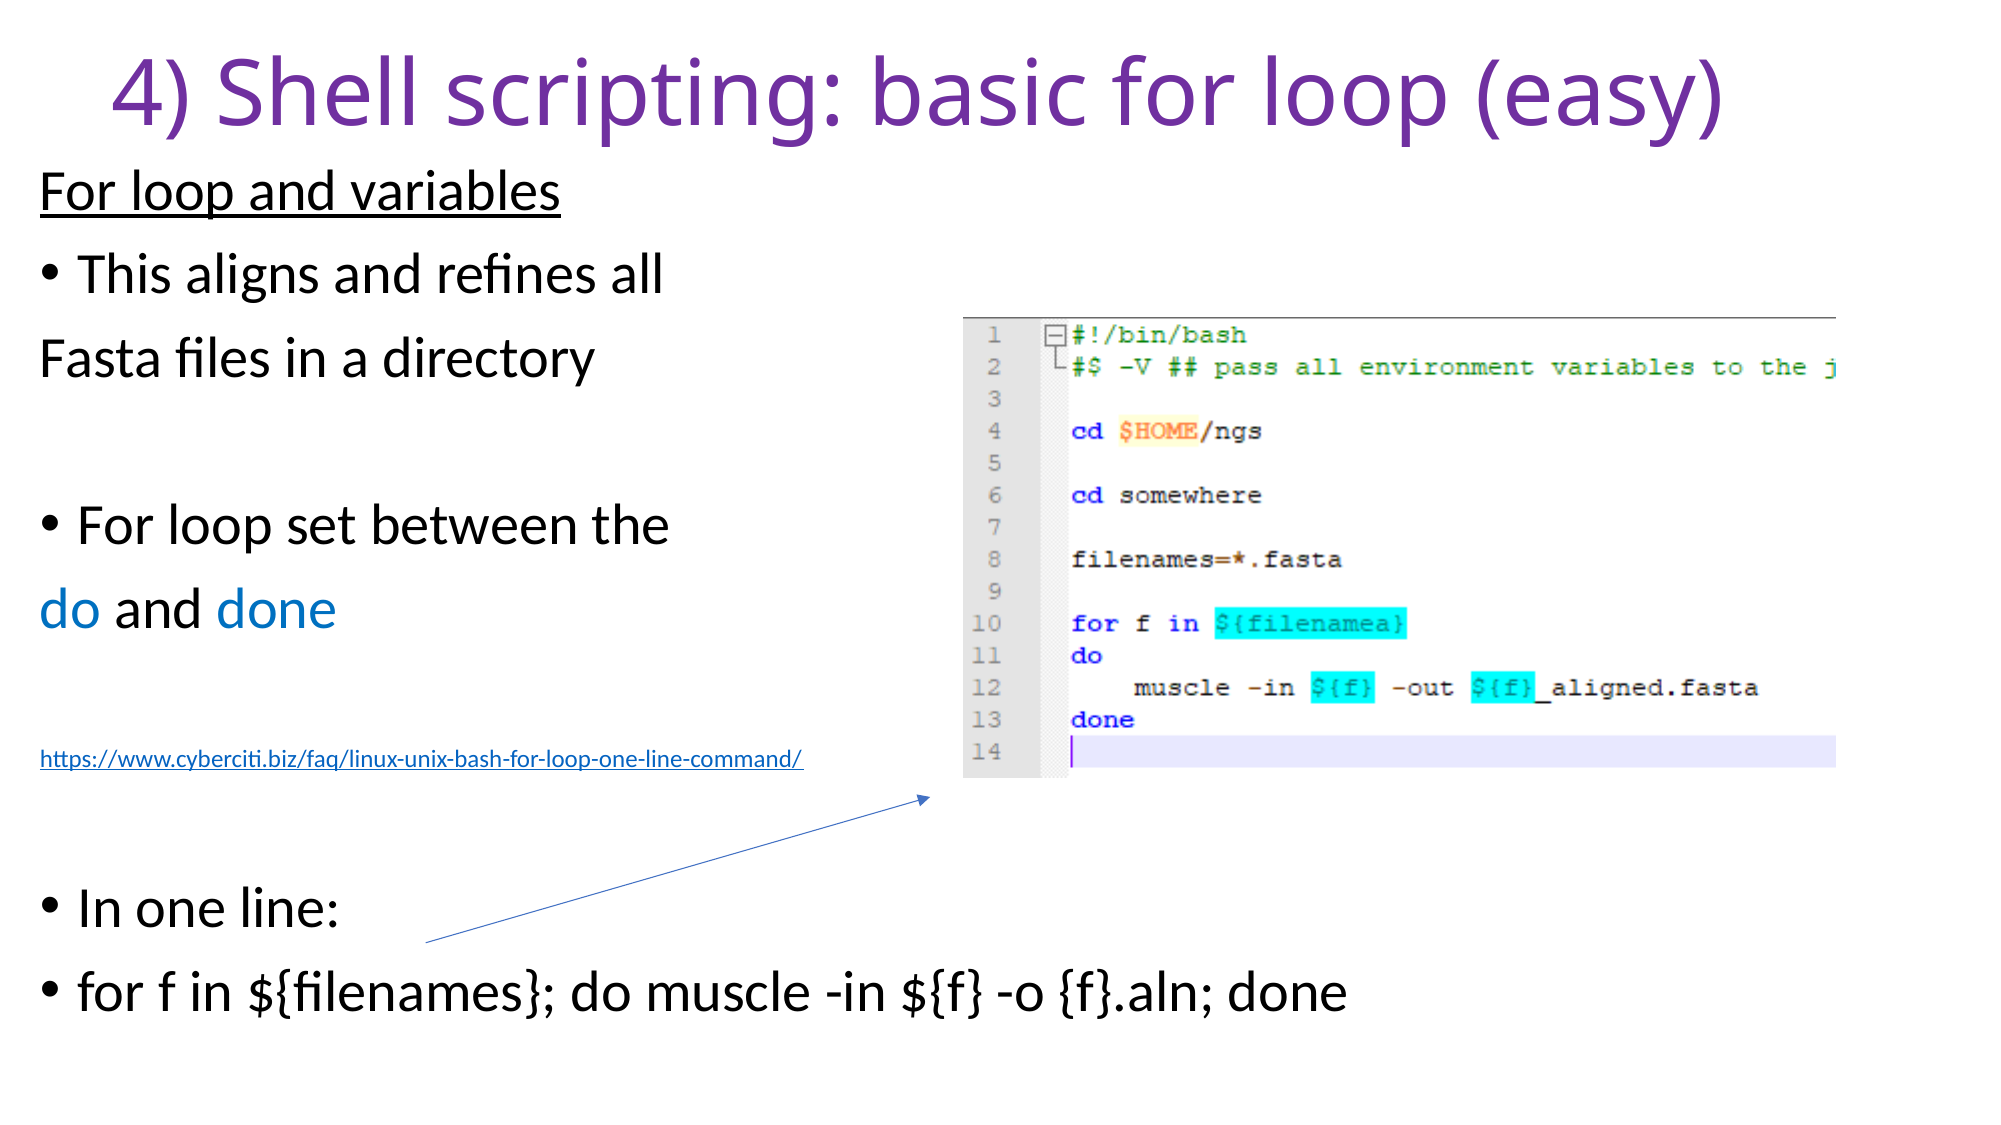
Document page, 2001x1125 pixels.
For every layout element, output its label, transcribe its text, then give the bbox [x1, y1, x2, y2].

picture [963, 317, 1836, 778]
list For loop and variables This aligns and refines all Fasta files in a directory For loop set between the do and done https://www.cyberciti.biz/faq/linux-unix-bash-for-loop-one-line-command/ In one line: for f in ${filenames}; do muscle -in ${f} -o {f}.aln; done [24, 152, 1836, 1058]
title 4) Shell scripting: basic for loop (easy) [0, 0, 1919, 205]
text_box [425, 796, 931, 943]
